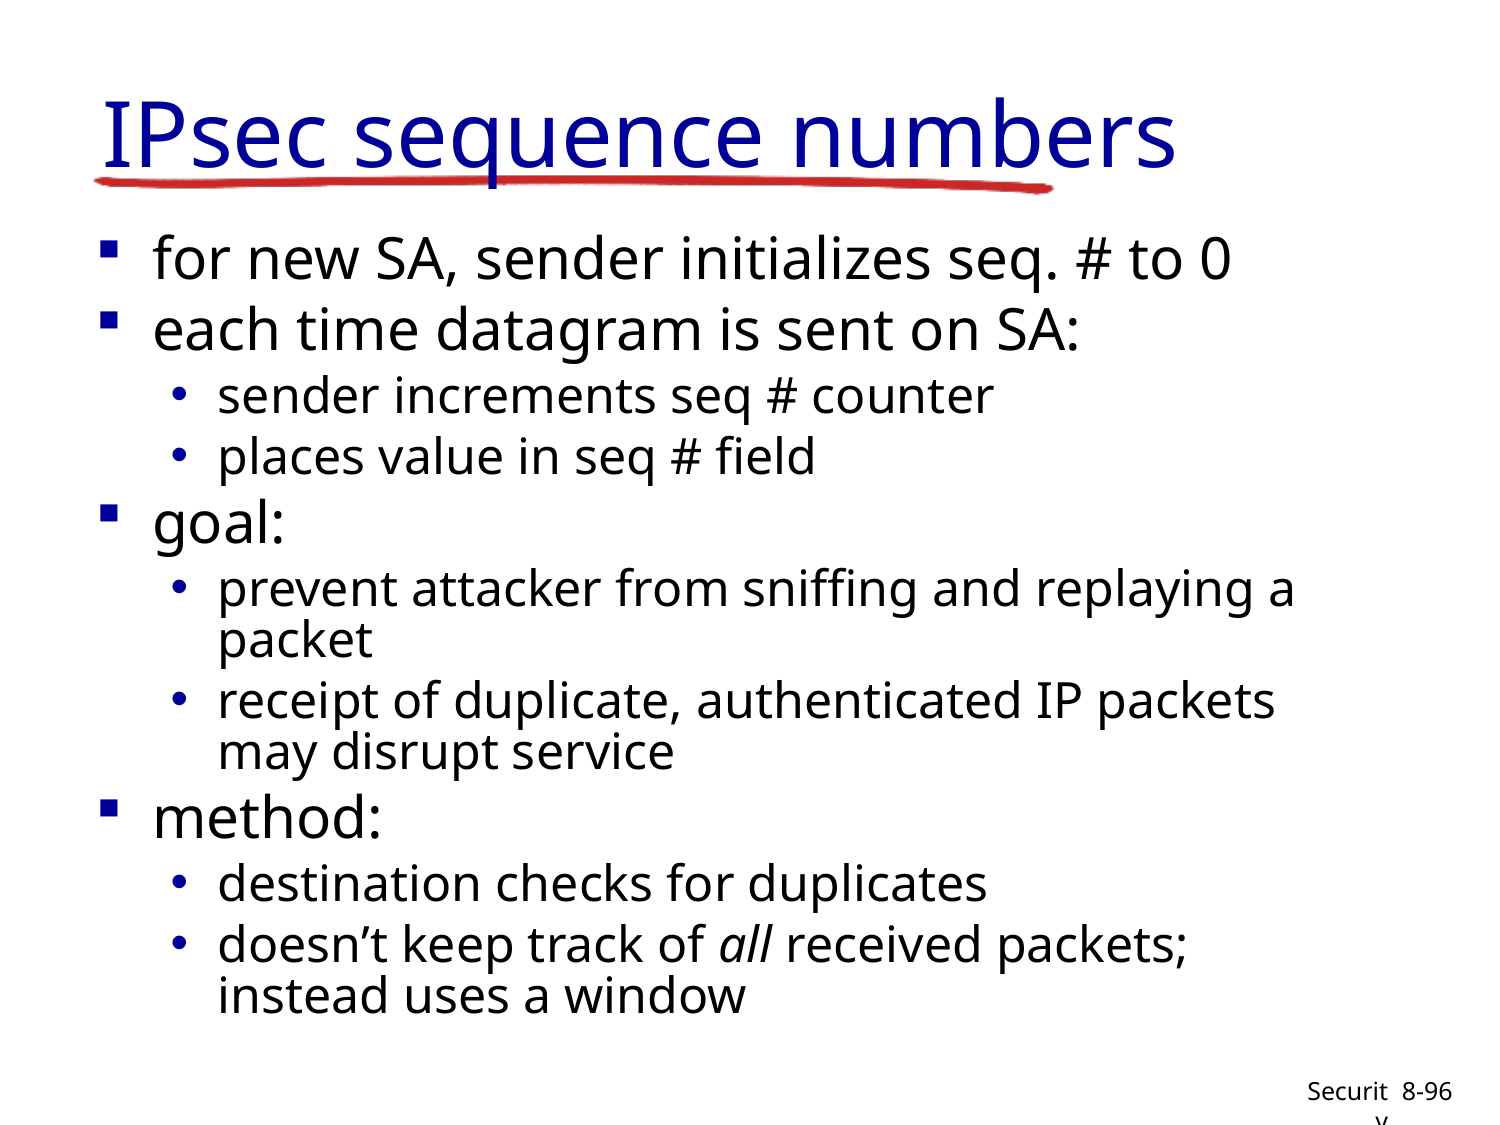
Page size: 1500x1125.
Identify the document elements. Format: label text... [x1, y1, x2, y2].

picture [89, 171, 1065, 201]
text_box 8-96 [1387, 1068, 1500, 1113]
title IPsec sequence numbers [87, 37, 1363, 225]
list for new SA, sender initializes seq. # to 0 each time datagram is sent on SA: sender increments seq # counter places value in seq # field goal: prevent attacker from sniffing and replaying a packet receipt of duplicate, authenticated IP packets may disrupt service method: destination checks for duplicates doesn’t keep track of all received packets; instead uses a window [80, 224, 1356, 987]
footer Security [1284, 1067, 1403, 1110]
